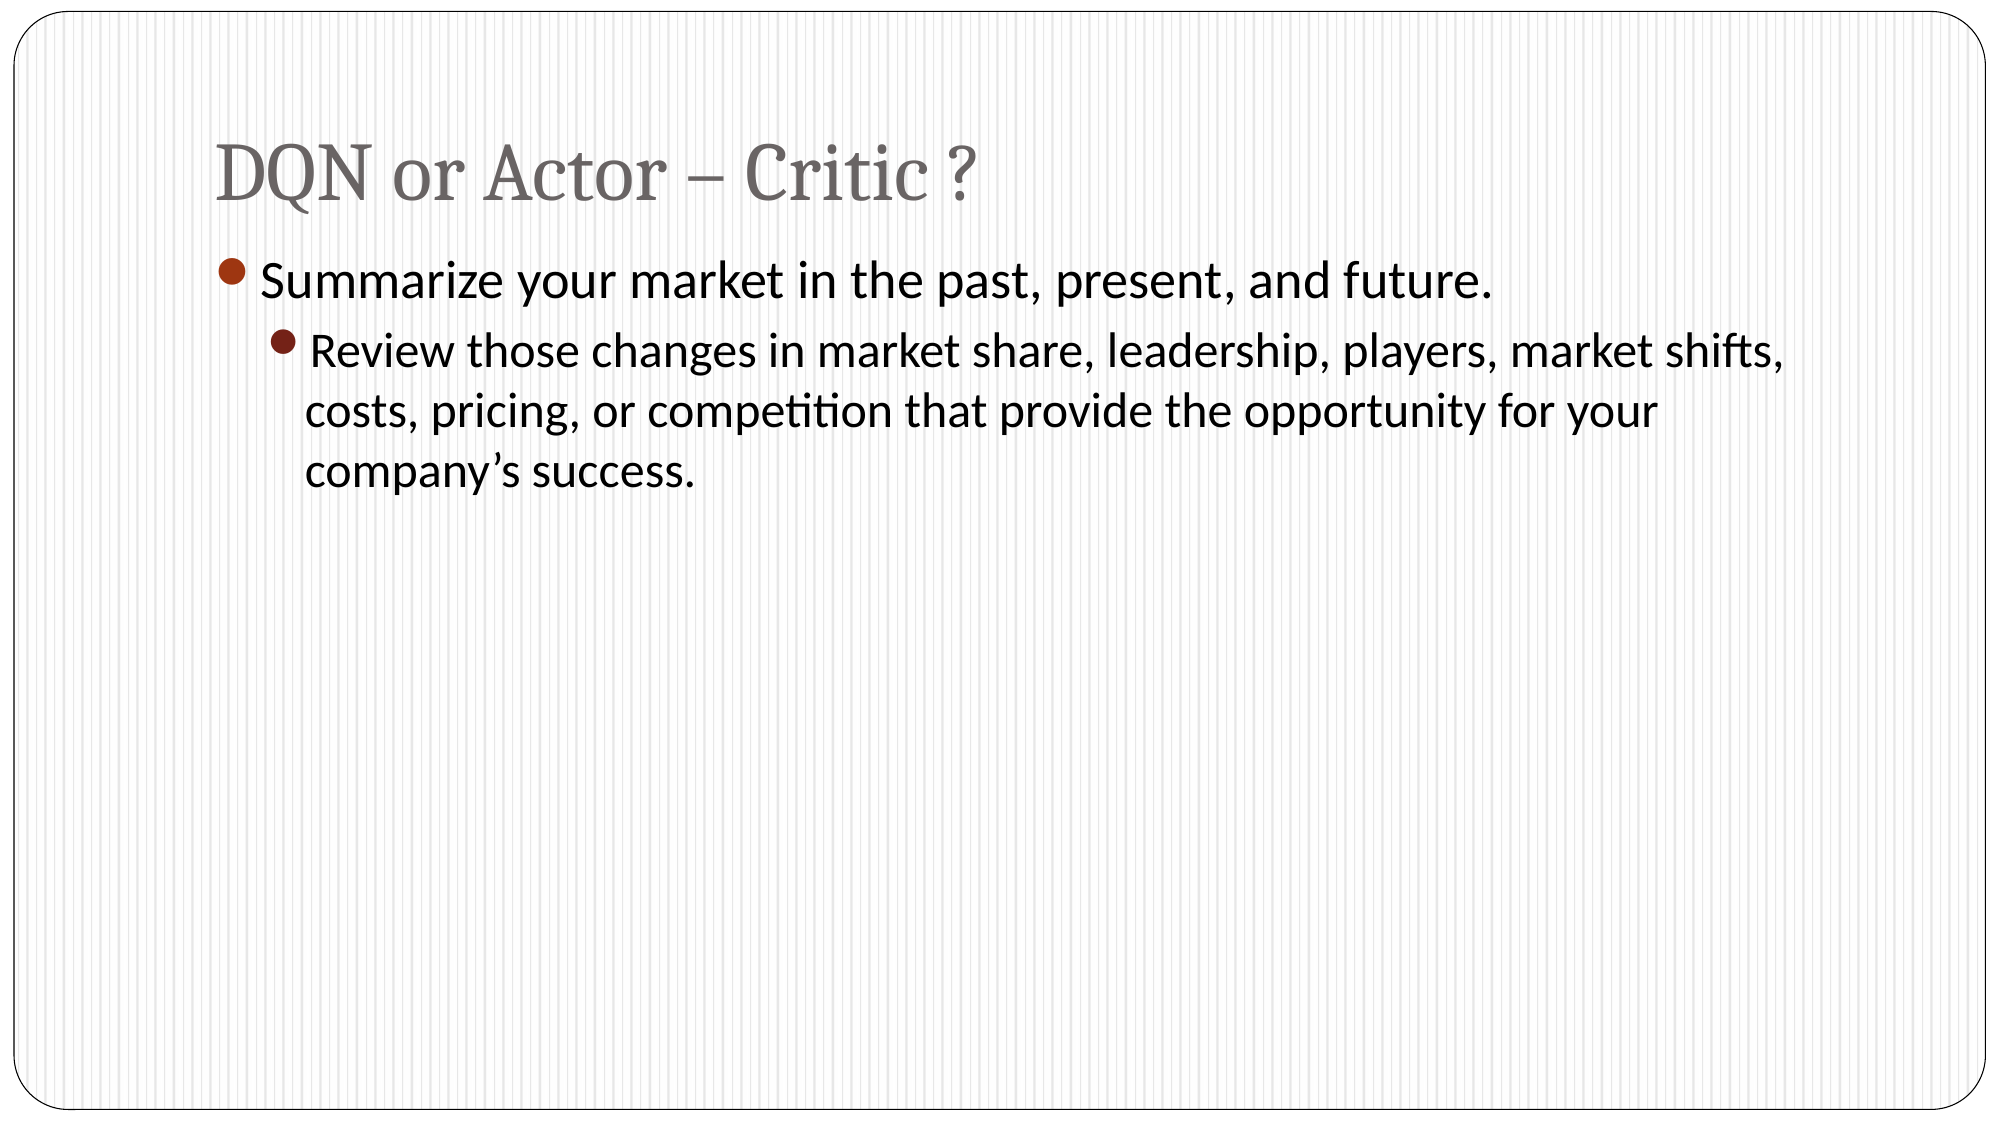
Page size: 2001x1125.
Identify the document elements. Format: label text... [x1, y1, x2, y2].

title DQN or Actor – Critic ? [200, 45, 1900, 233]
list Summarize your market in the past, present, and future. Review those changes in market share, leadership, players, market shifts, costs, pricing, or competition that provide the opportunity for your company’s success. [200, 237, 1900, 988]
